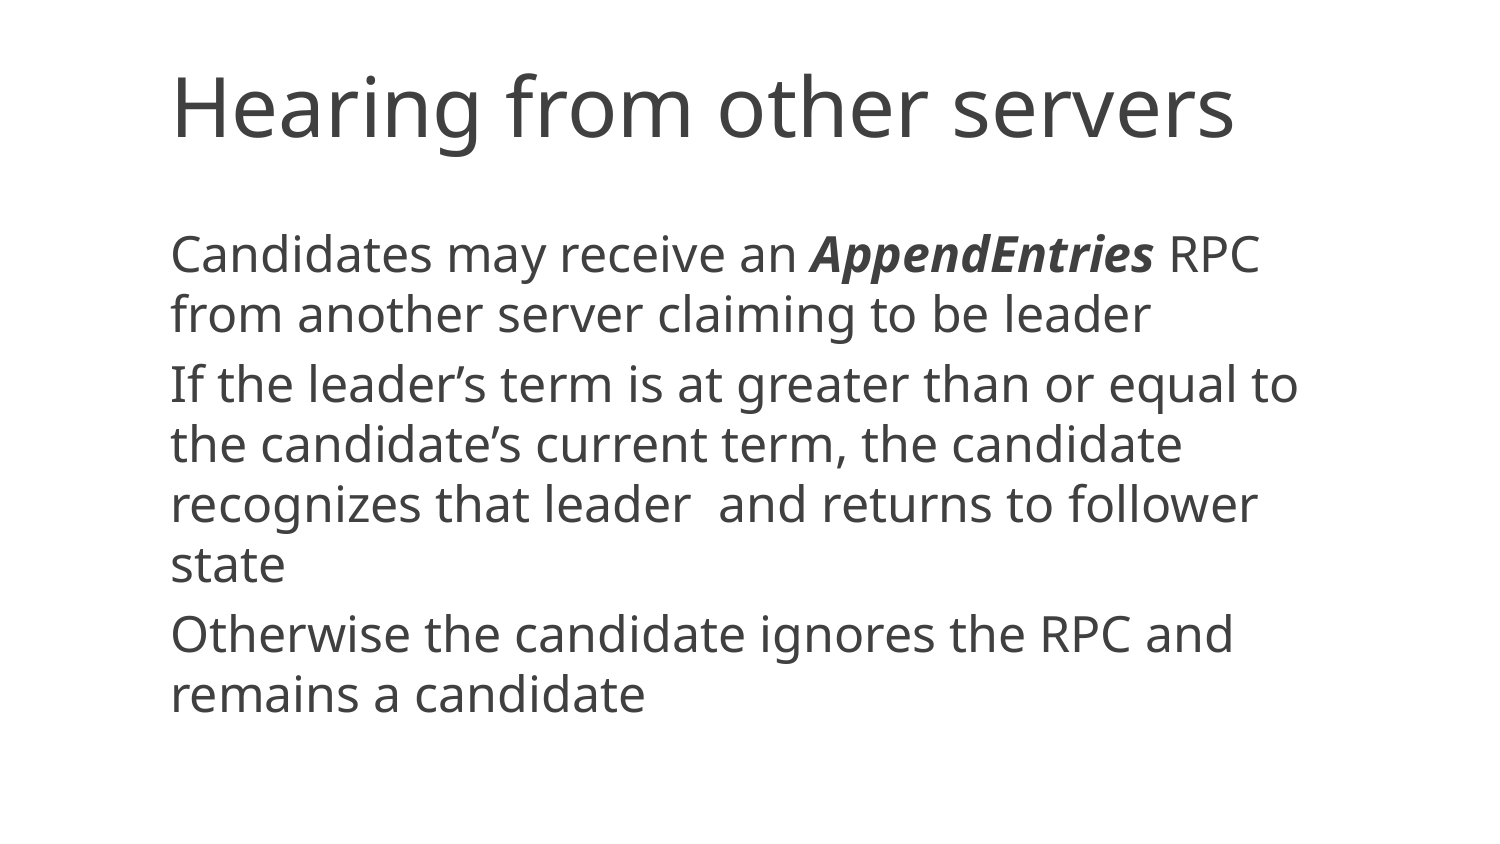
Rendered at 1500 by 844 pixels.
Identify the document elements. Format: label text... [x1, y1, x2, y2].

list Candidates may receive an AppendEntries RPC from another server claiming to be leader If the leader’s term is at greater than or equal to the candidate’s current term, the candidate recognizes that leader and returns to follower state Otherwise the candidate ignores the RPC and remains a candidate [155, 215, 1332, 773]
title Hearing from other servers [155, 33, 1332, 175]
